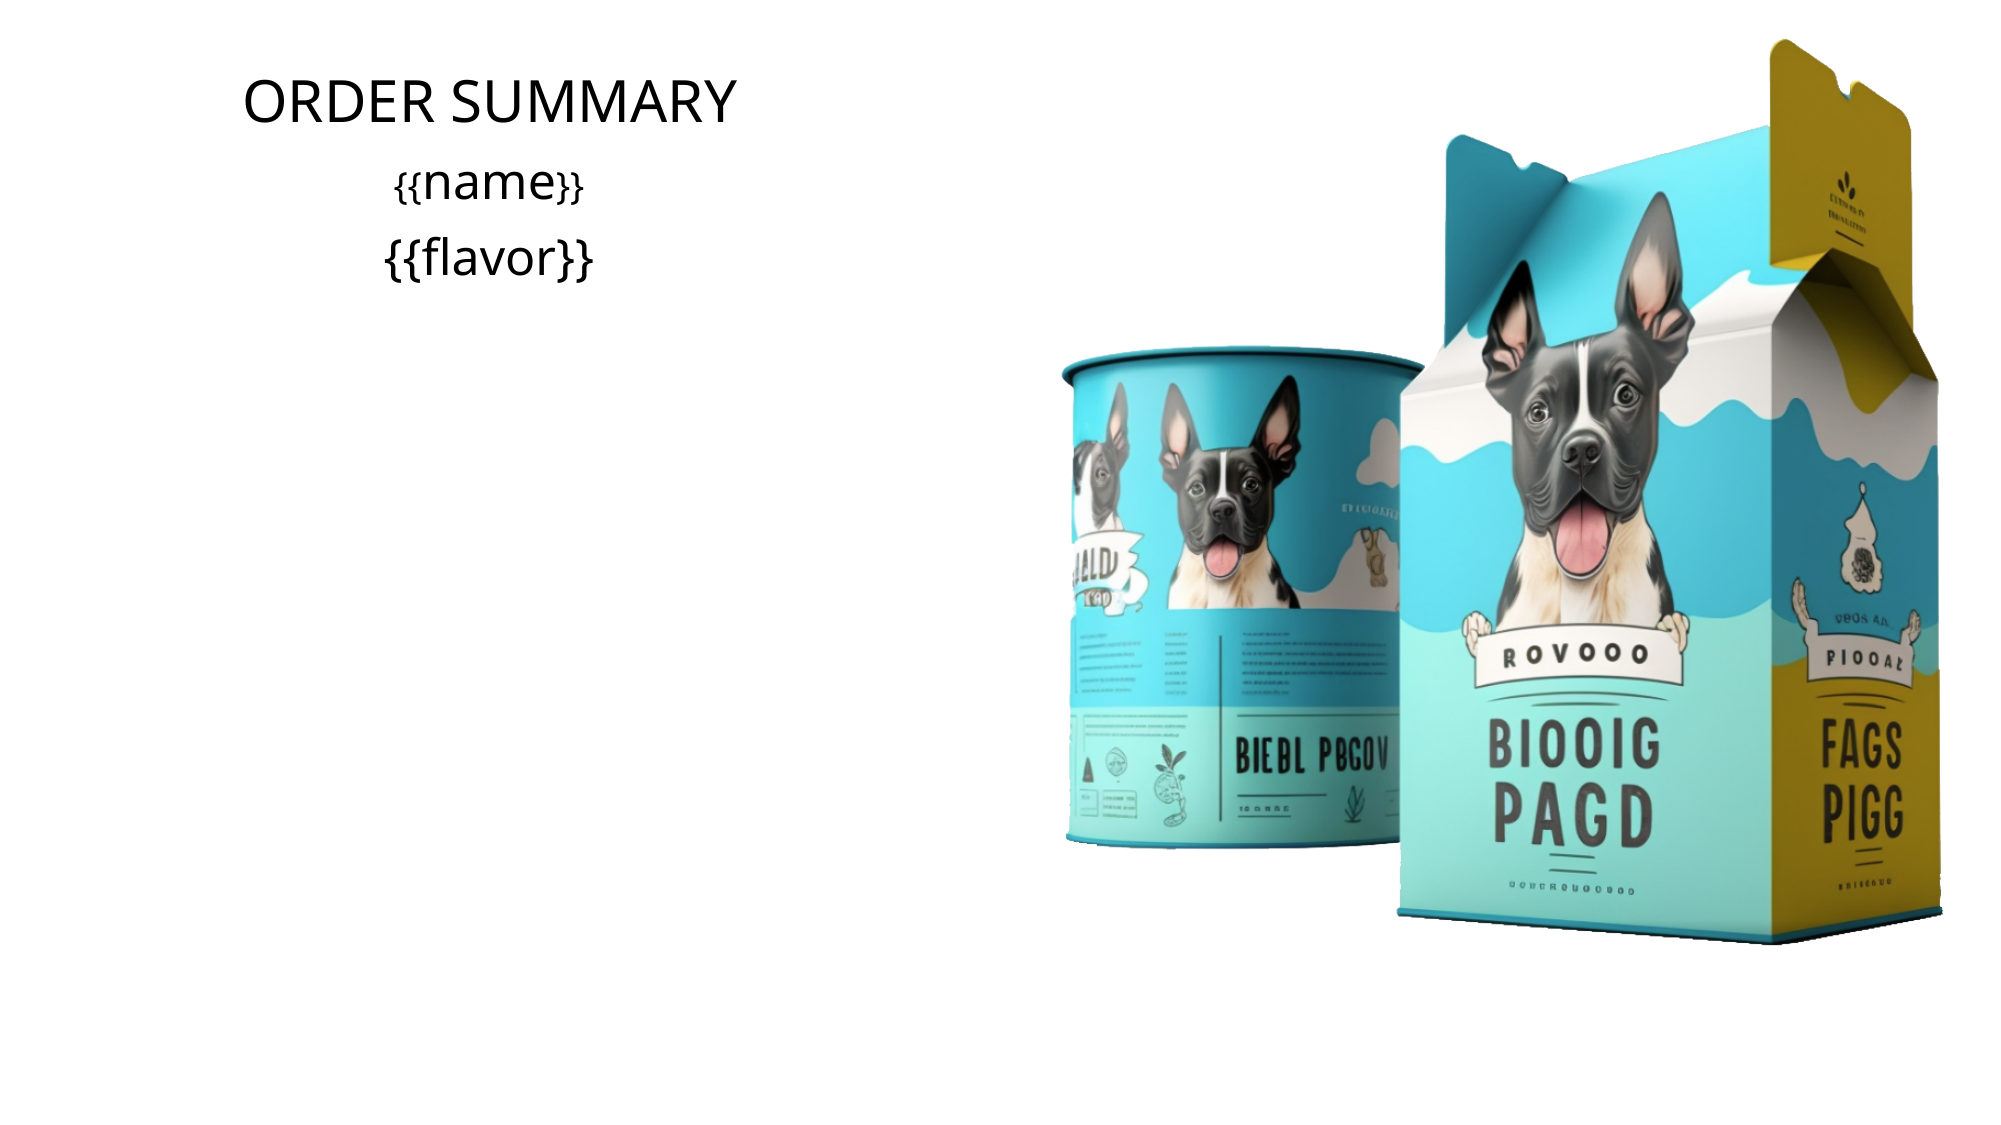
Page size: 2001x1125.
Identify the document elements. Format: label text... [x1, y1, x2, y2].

text_box ORDER SUMMARY [227, 56, 753, 142]
text_box {{flavor}} [368, 217, 609, 293]
picture [1055, 32, 1952, 952]
text_box {{name}} [378, 142, 600, 217]
